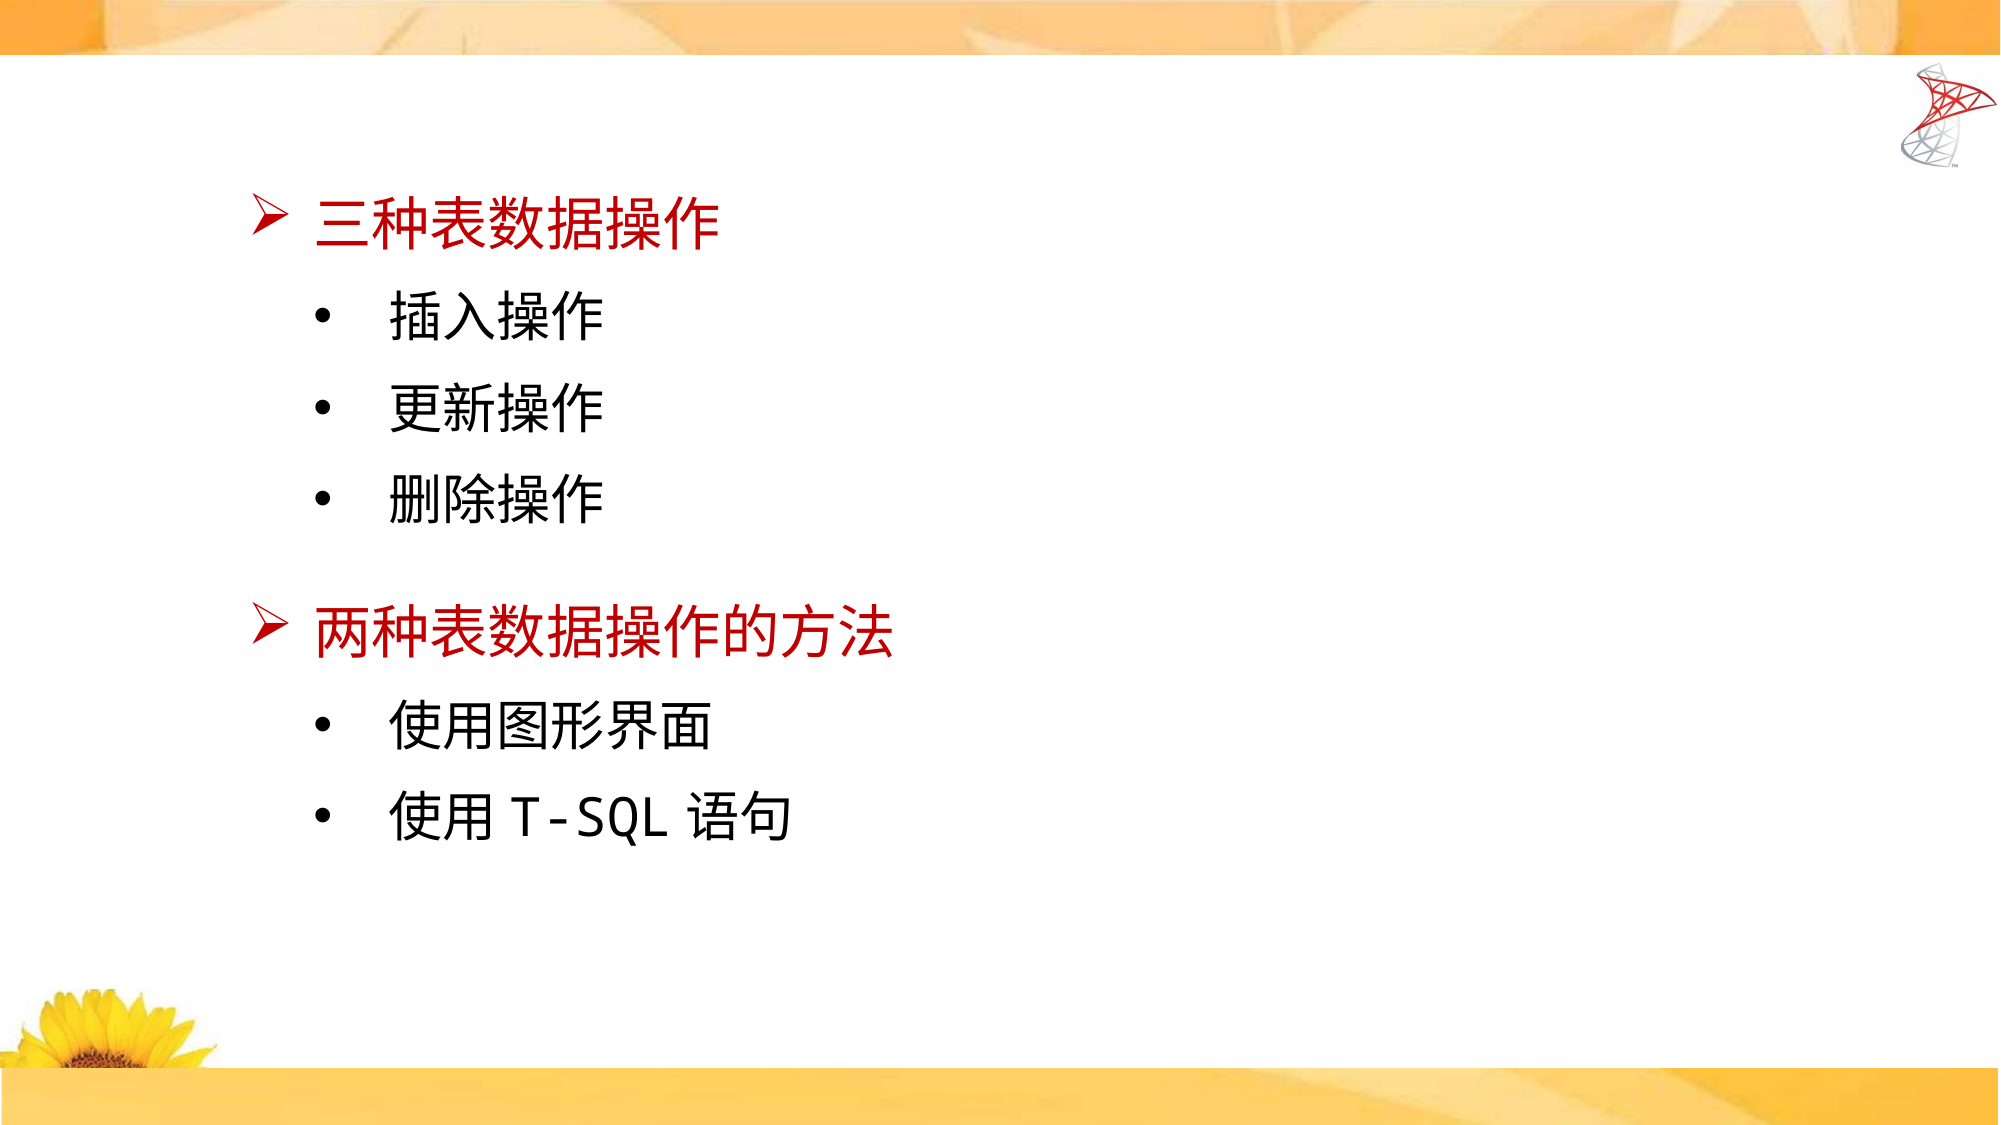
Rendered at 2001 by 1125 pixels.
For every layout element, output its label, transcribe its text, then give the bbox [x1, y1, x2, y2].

picture [1901, 62, 1997, 169]
list 三种表数据操作 插入操作 更新操作 删除操作 两种表数据操作的方法 使用图形界面 使用T-SQL语句 [232, 151, 1768, 936]
picture [0, 989, 1998, 1125]
picture [0, 0, 2001, 55]
